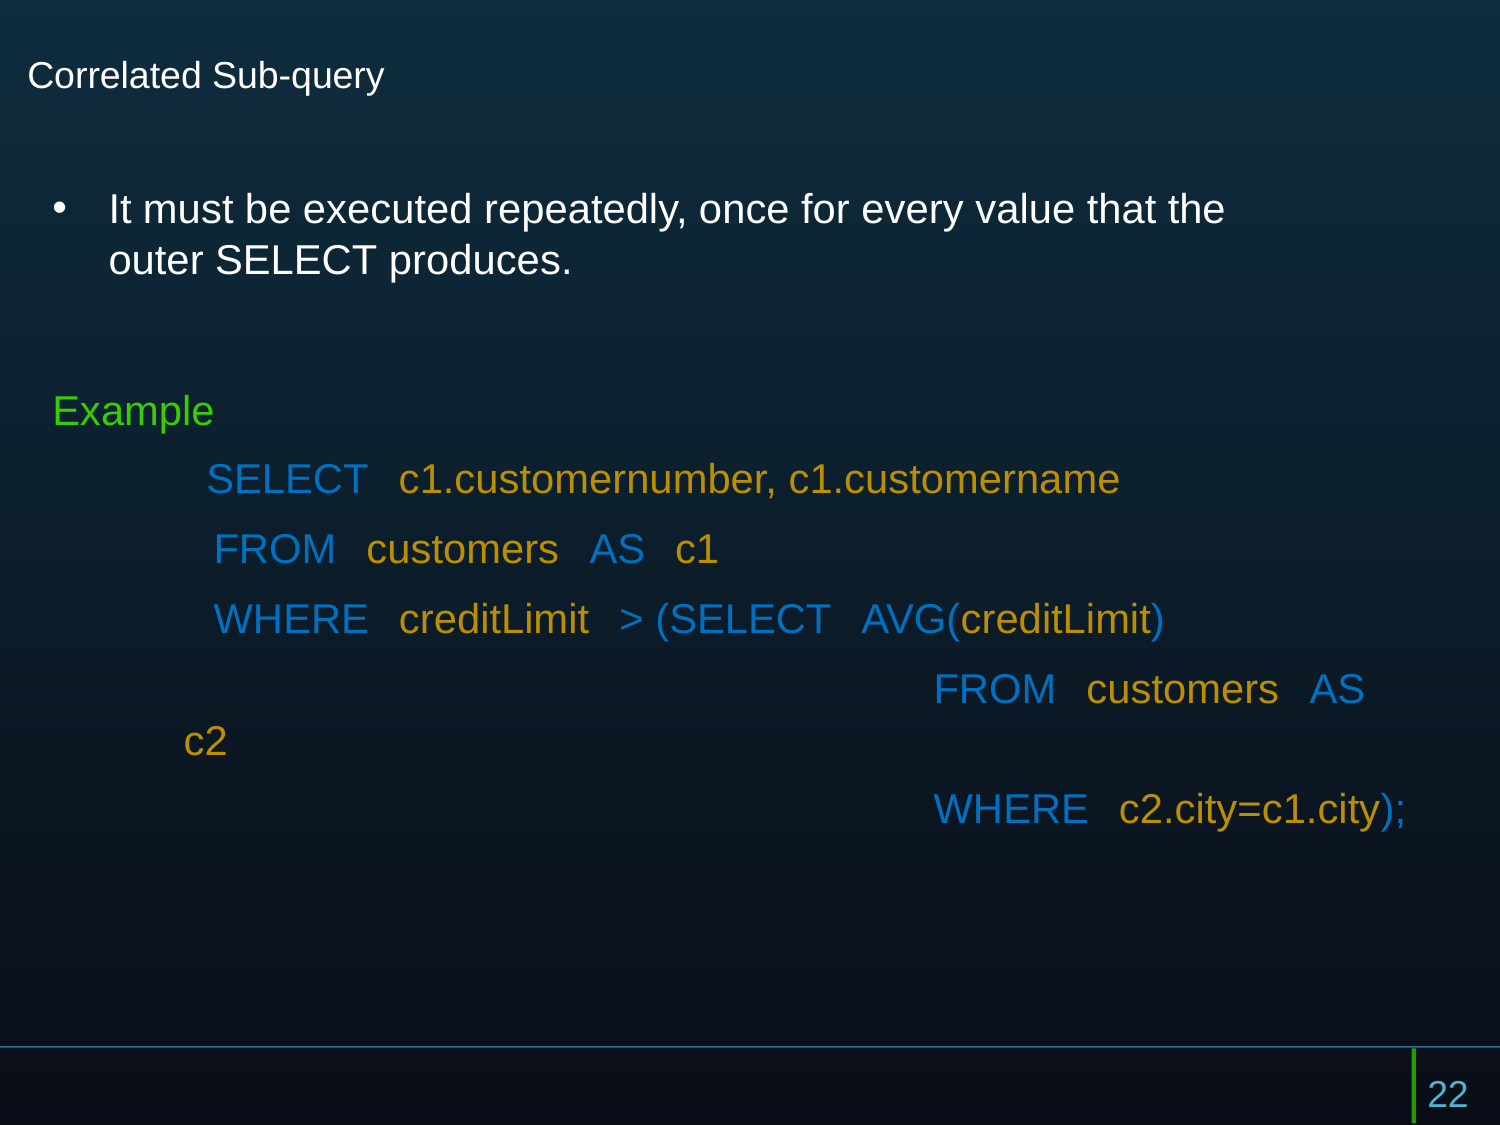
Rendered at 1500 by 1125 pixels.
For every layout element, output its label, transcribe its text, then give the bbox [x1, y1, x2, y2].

slide_number 22 [1412, 1062, 1500, 1125]
list It must be executed repeatedly, once for every value that the outer SELECT produces. Example SELECT c1.customernumber, c1.customername FROM customers AS c1 WHERE creditLimit > (SELECT AVG(creditLimit) FROM customers AS c2 WHERE c2.city=c1.city); [37, 174, 1450, 980]
title Correlated Sub-query [12, 29, 1138, 118]
